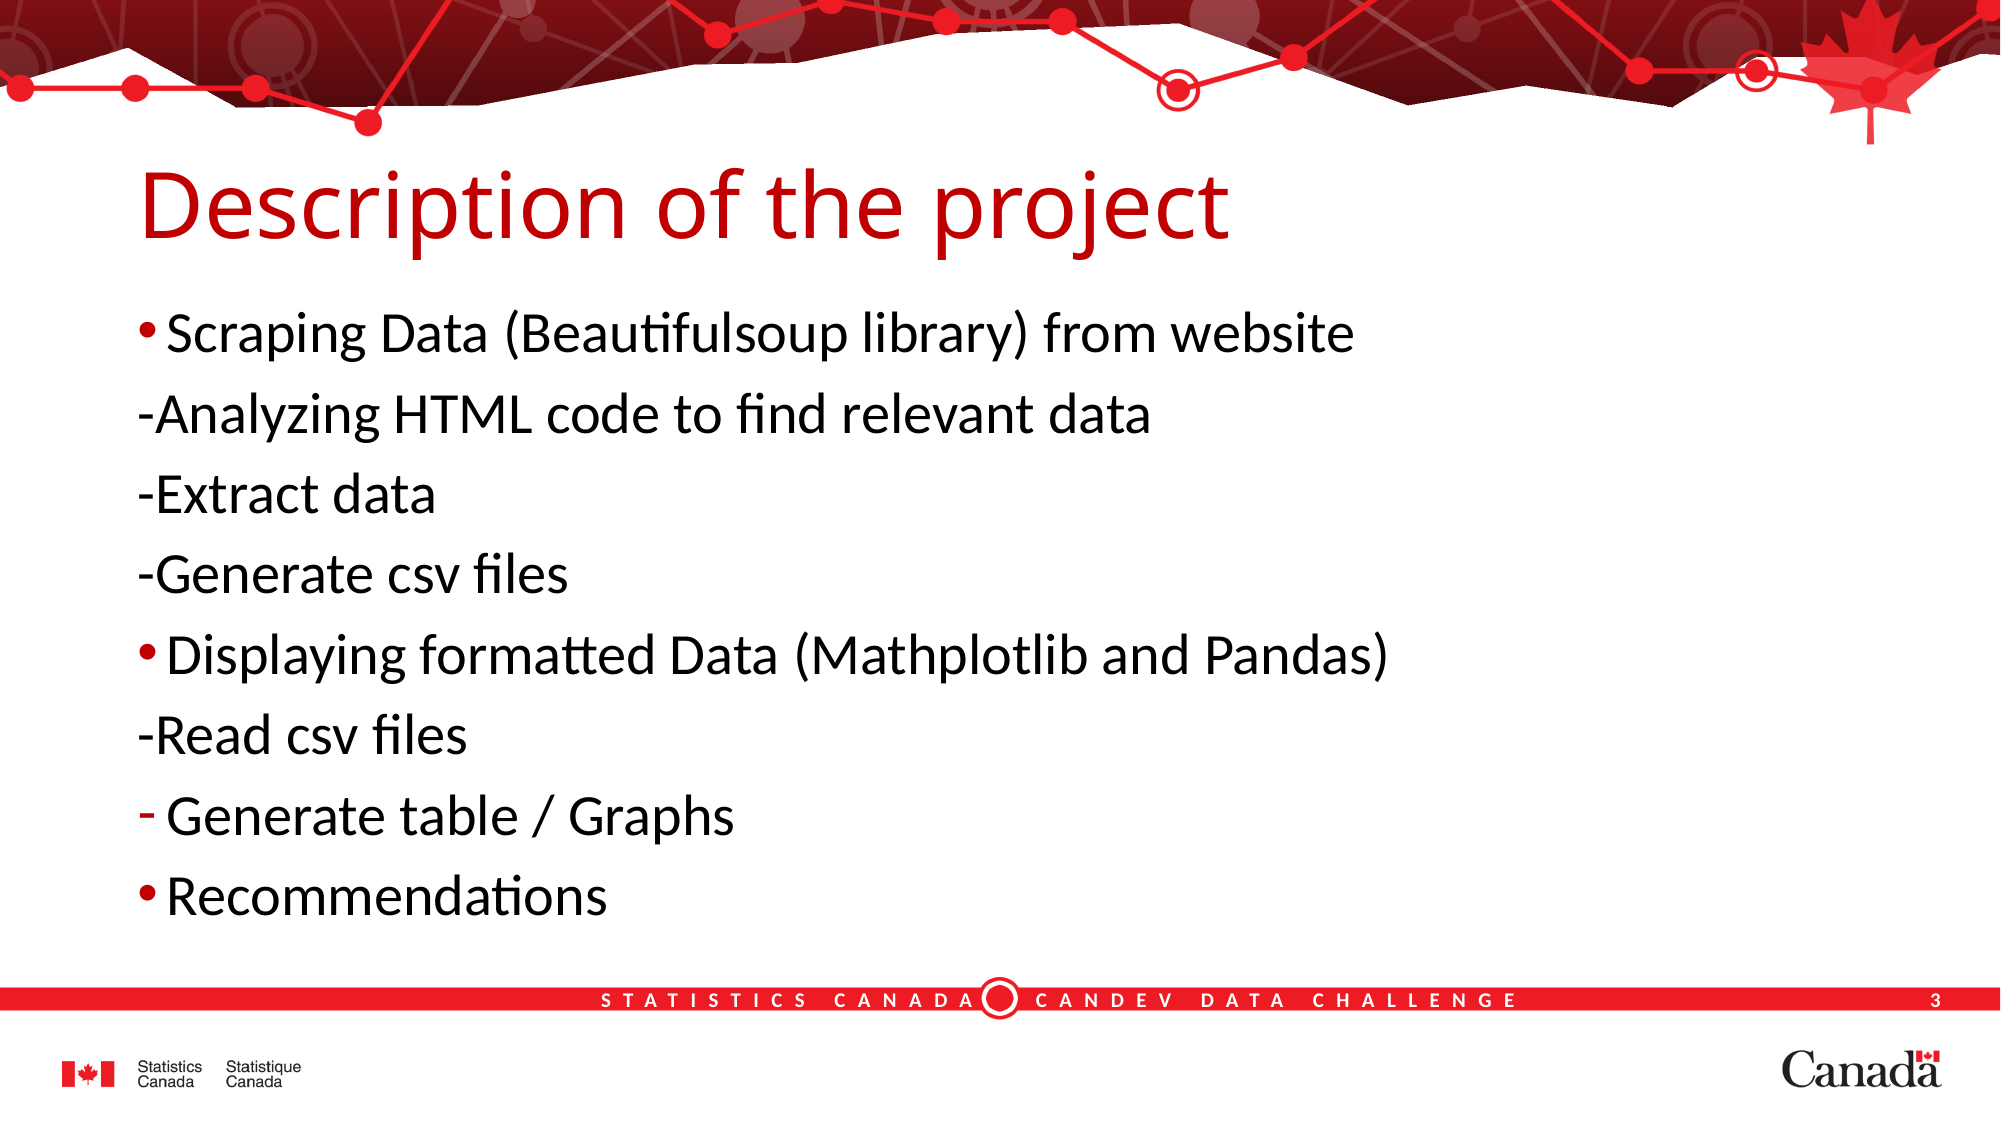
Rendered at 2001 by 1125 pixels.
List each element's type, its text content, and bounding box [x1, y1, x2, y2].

slide_number 3 [1868, 979, 1956, 1018]
footer STATISTICS CANADA CANDEV DATA CHALLENGE [548, 979, 1567, 1018]
title Description of the project [122, 139, 1864, 270]
picture [0, 0, 2001, 1125]
list Scraping Data (Beautifulsoup library) from website -Analyzing HTML code to find relevant data -Extract data -Generate csv files Displaying formatted Data (Mathplotlib and Pandas) -Read csv files Generate table / Graphs Recommendations [122, 287, 1864, 964]
